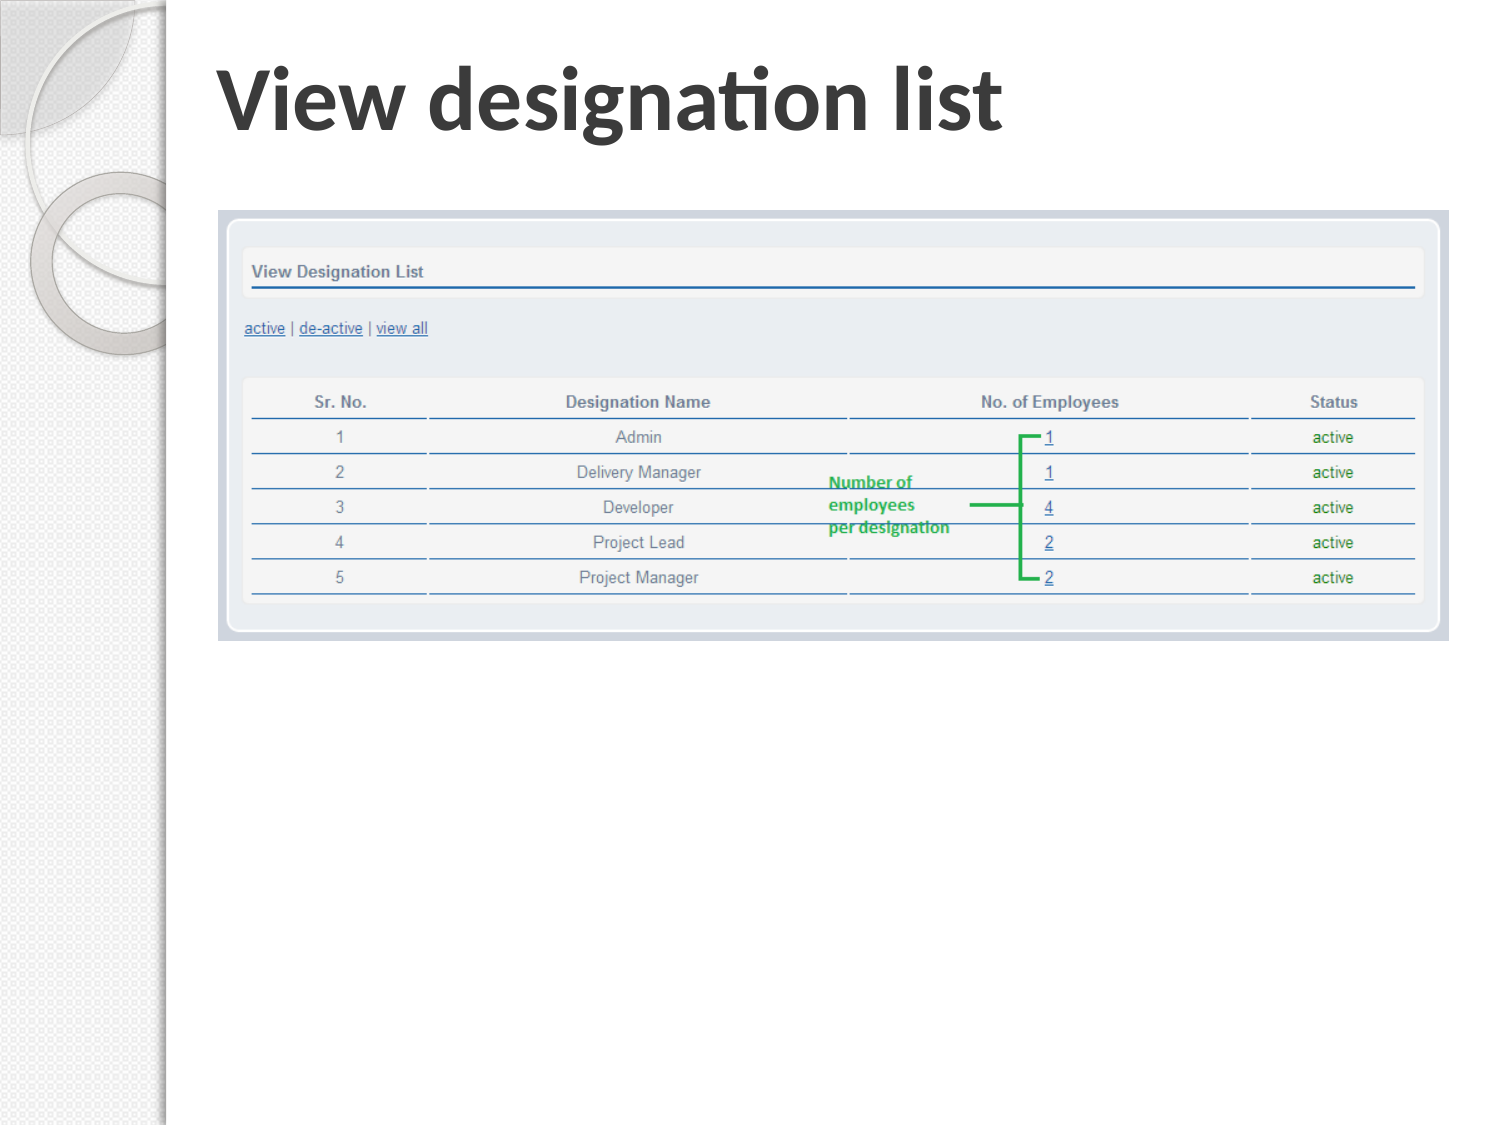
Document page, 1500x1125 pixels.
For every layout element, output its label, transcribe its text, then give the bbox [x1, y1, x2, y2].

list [217, 210, 1449, 642]
text_box View designation list [201, 0, 1477, 188]
